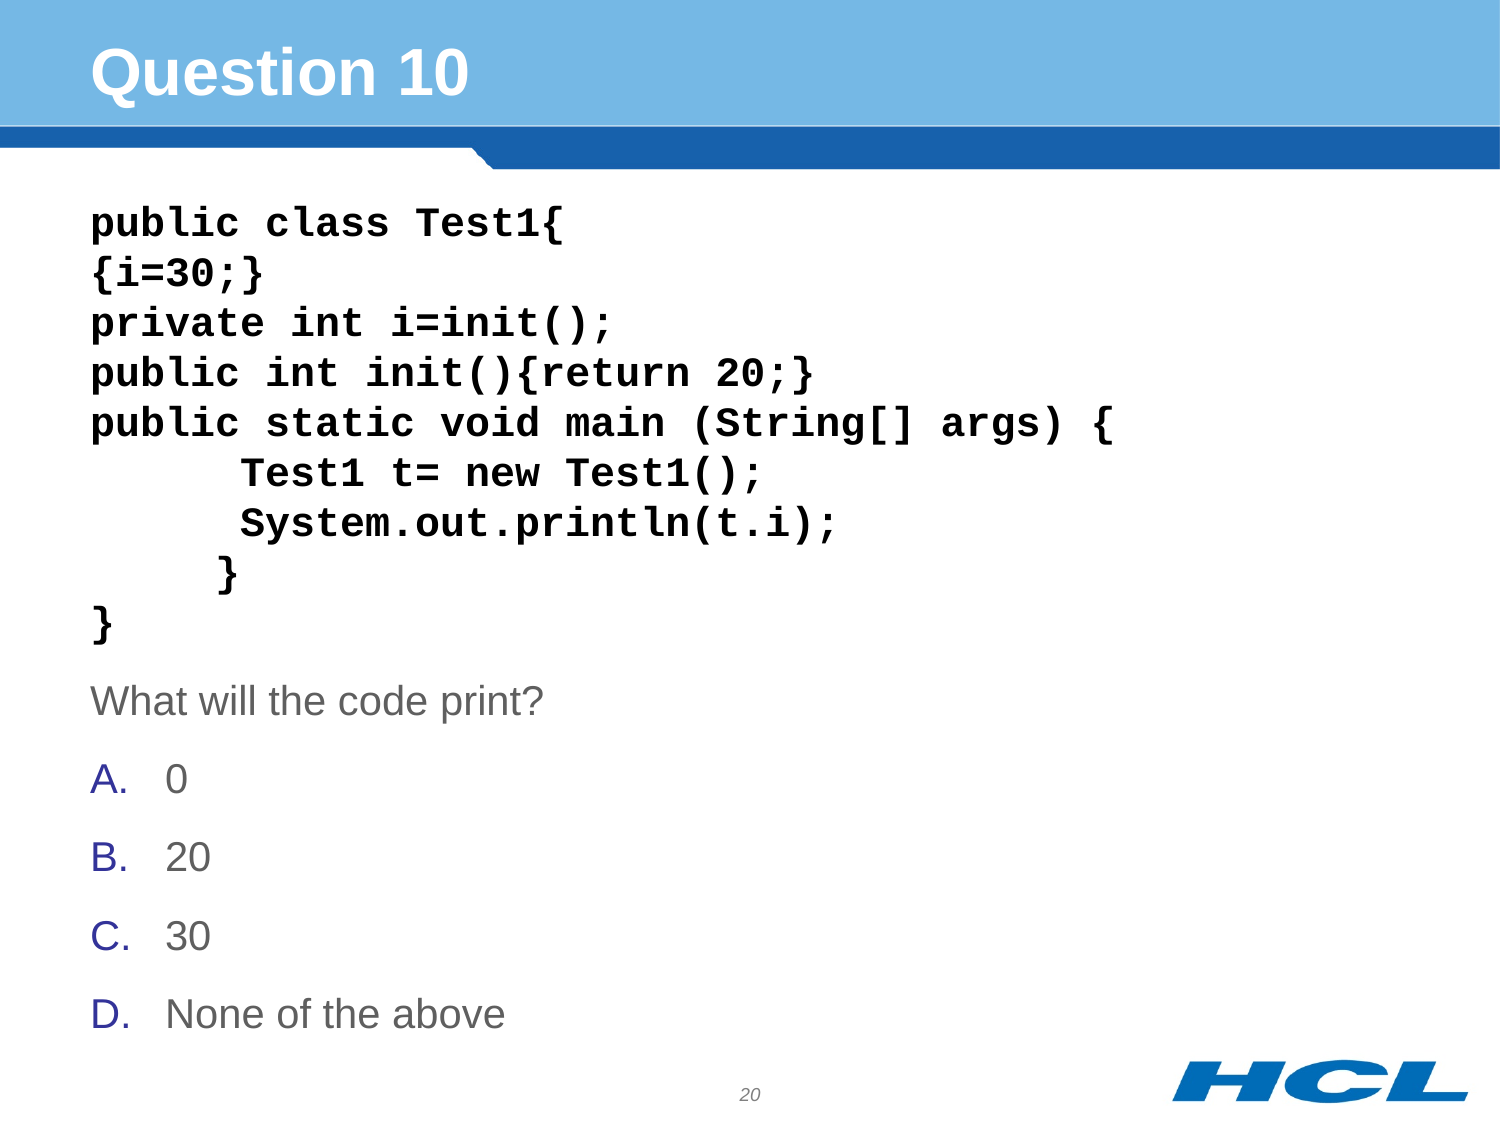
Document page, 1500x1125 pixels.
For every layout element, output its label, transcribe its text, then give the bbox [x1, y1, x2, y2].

slide_number 20 [574, 1074, 926, 1115]
list public class Test1{ {i=30;} private int i=init(); public int init(){return 20;} public static void main (String[] args) { Test1 t= new Test1(); System.out.println(t.i); } } What will the code print? 0 20 30 None of the above [74, 187, 1426, 931]
title Question 10 [74, 0, 1426, 138]
picture [0, 0, 1500, 188]
picture [1140, 1050, 1500, 1109]
